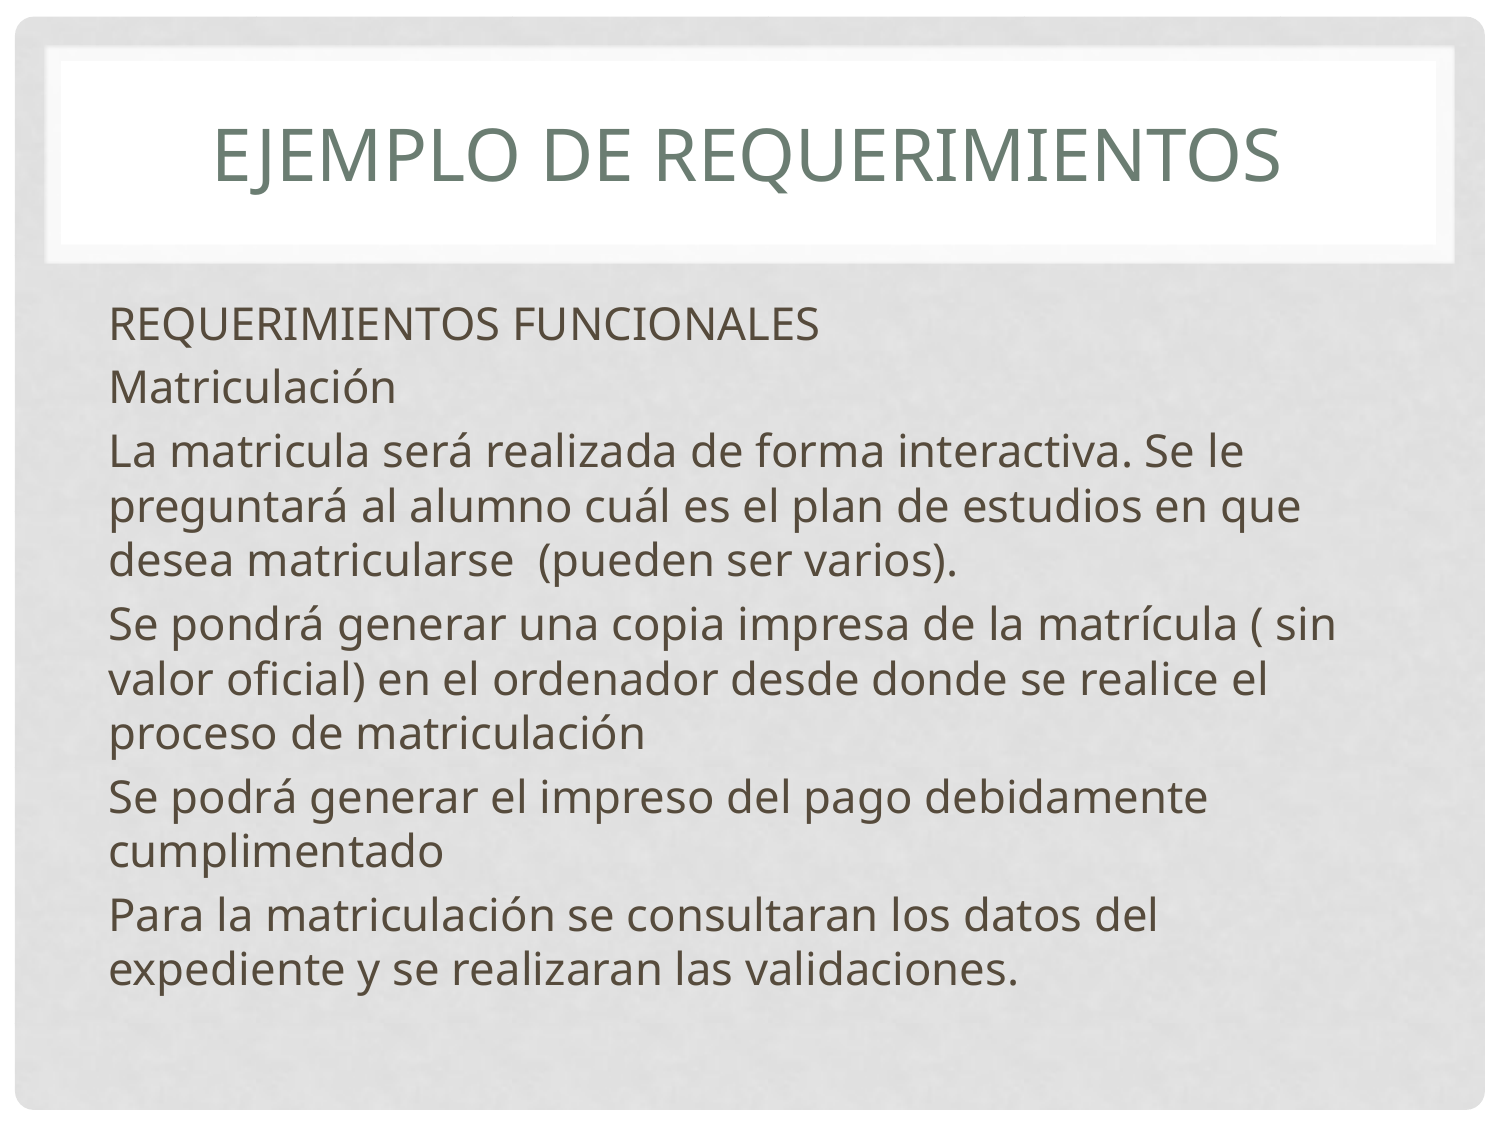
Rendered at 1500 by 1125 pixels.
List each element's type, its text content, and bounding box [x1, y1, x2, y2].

list REQUERIMIENTOS FUNCIONALES Matriculación La matricula será realizada de forma interactiva. Se le preguntará al alumno cuál es el plan de estudios en que desea matricularse (pueden ser varios). Se pondrá generar una copia impresa de la matrícula ( sin valor oficial) en el ordenador desde donde se realice el proceso de matriculación Se podrá generar el impreso del pago debidamente cumplimentado Para la matriculación se consultaran los datos del expediente y se realizaran las validaciones. [75, 287, 1425, 1005]
title EJEMPLO DE REQUERIMIENTOS [69, 66, 1425, 238]
